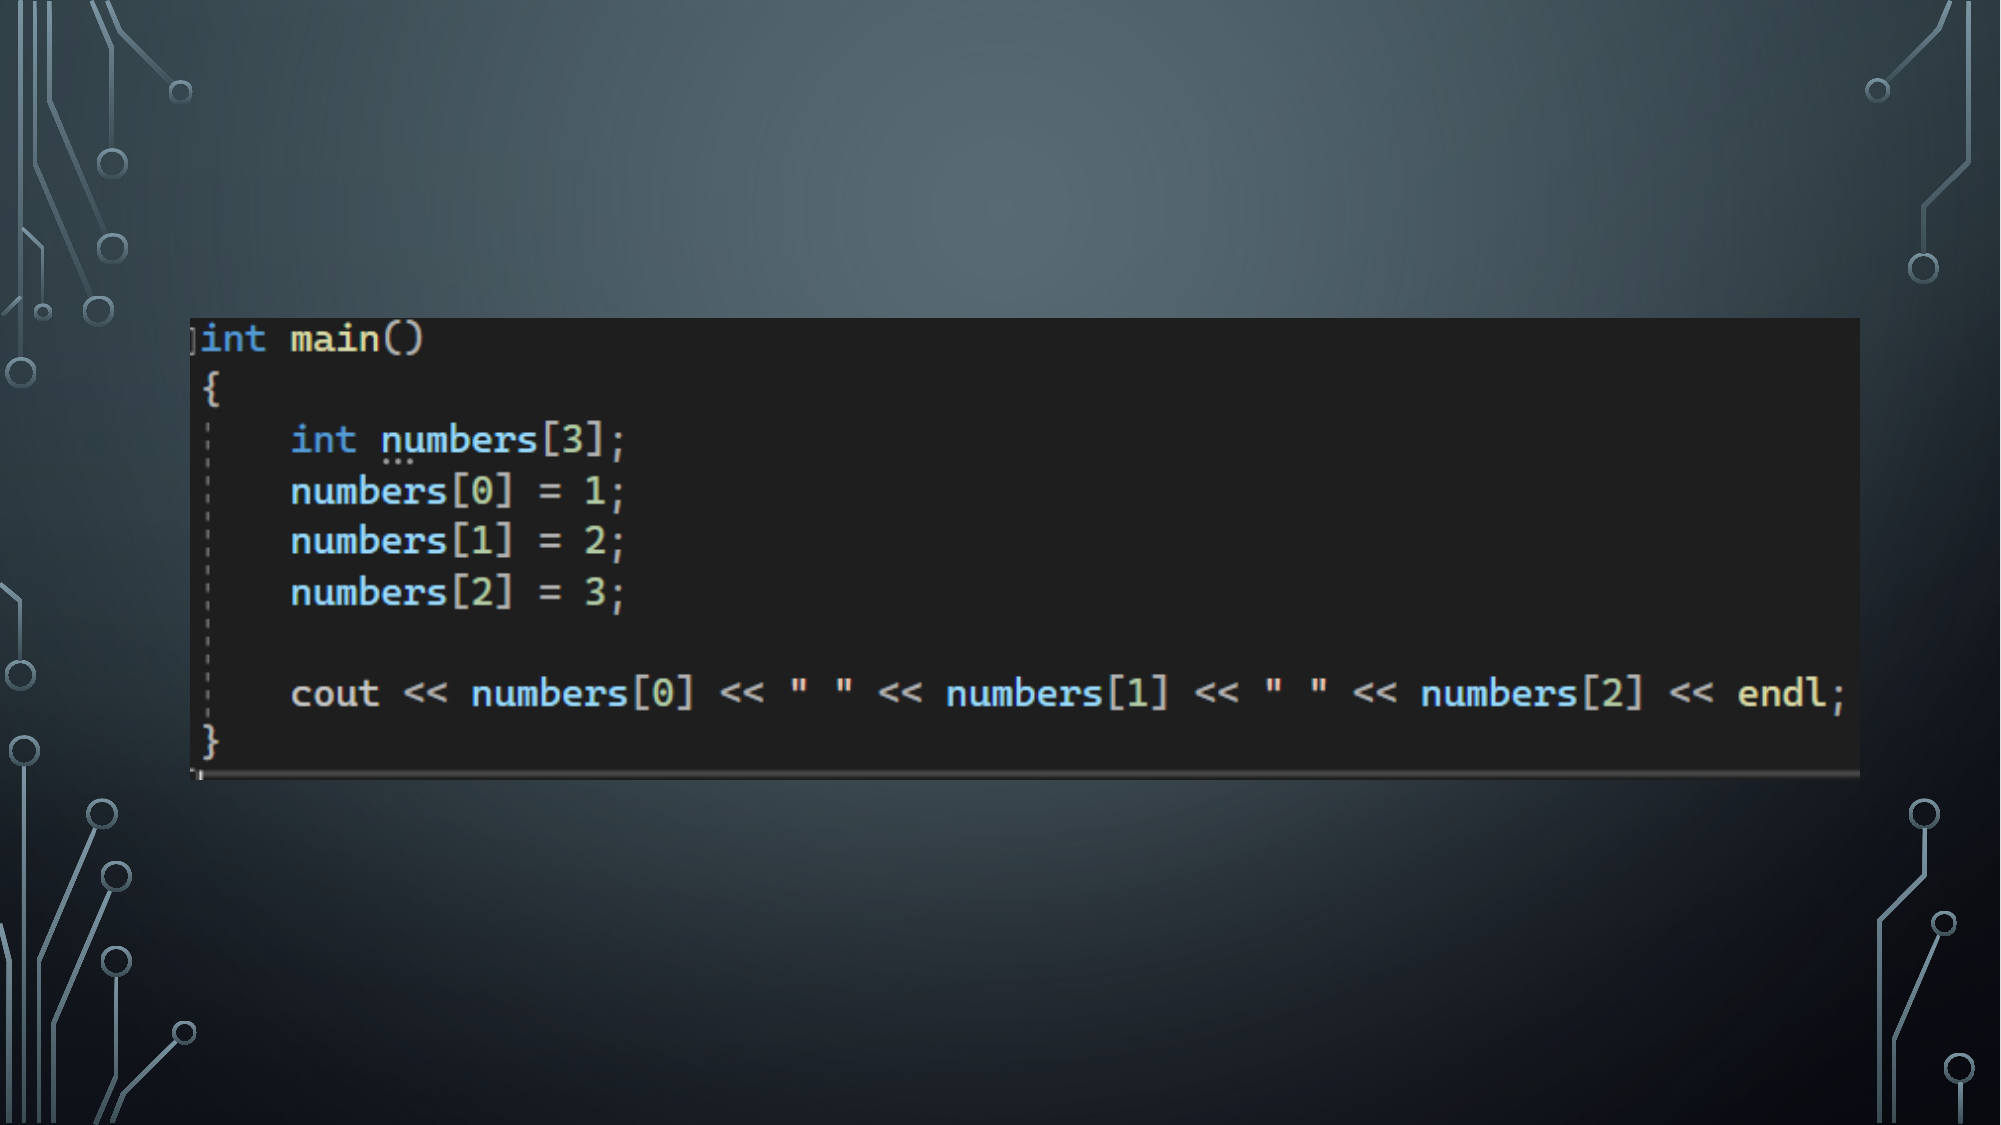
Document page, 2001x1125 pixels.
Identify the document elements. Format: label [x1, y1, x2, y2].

picture [190, 318, 1860, 780]
